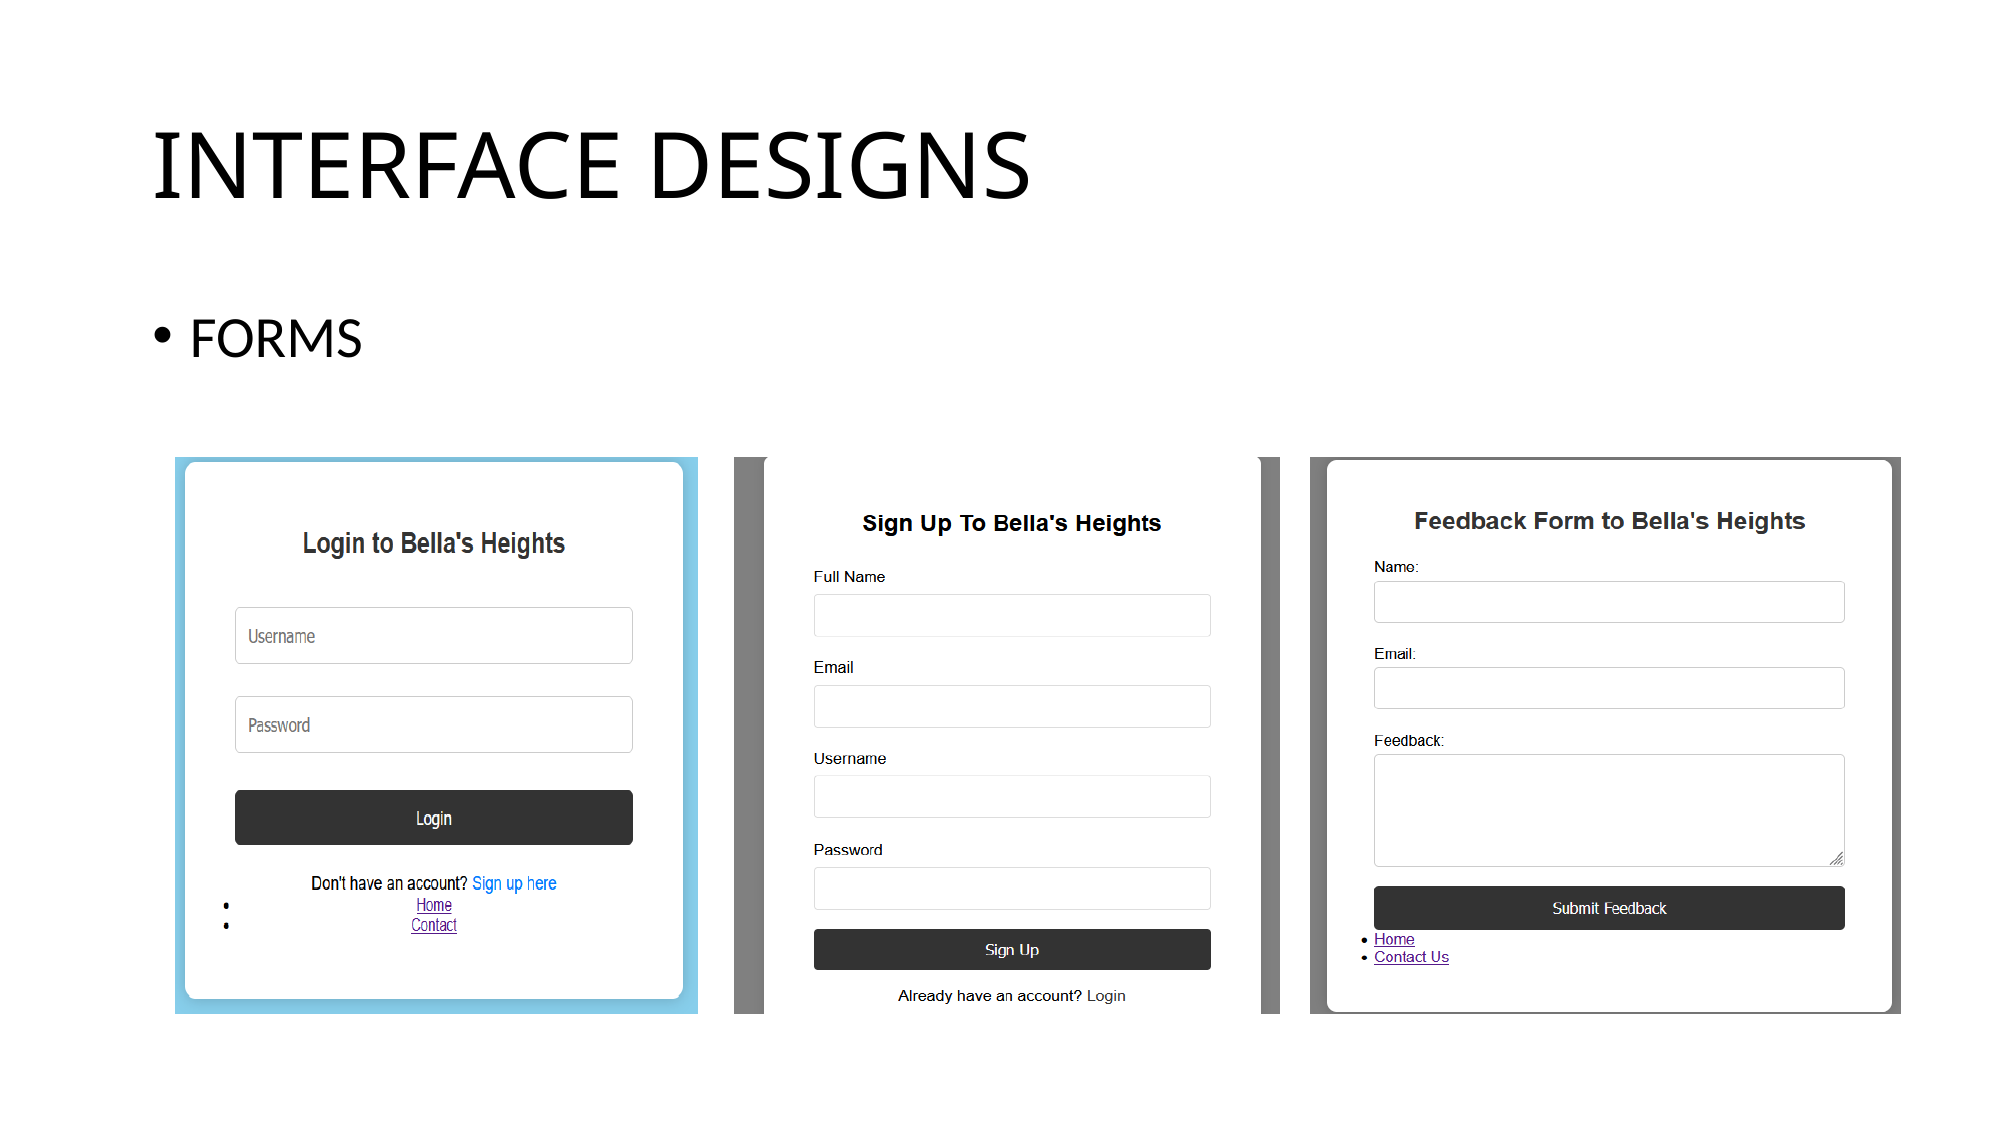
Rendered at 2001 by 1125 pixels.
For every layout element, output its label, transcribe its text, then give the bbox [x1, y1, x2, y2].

picture [734, 457, 1280, 1014]
title INTERFACE DESIGNS [137, 59, 1863, 278]
picture [1310, 457, 1901, 1014]
picture [175, 457, 698, 1014]
list FORMS [137, 299, 1863, 1014]
